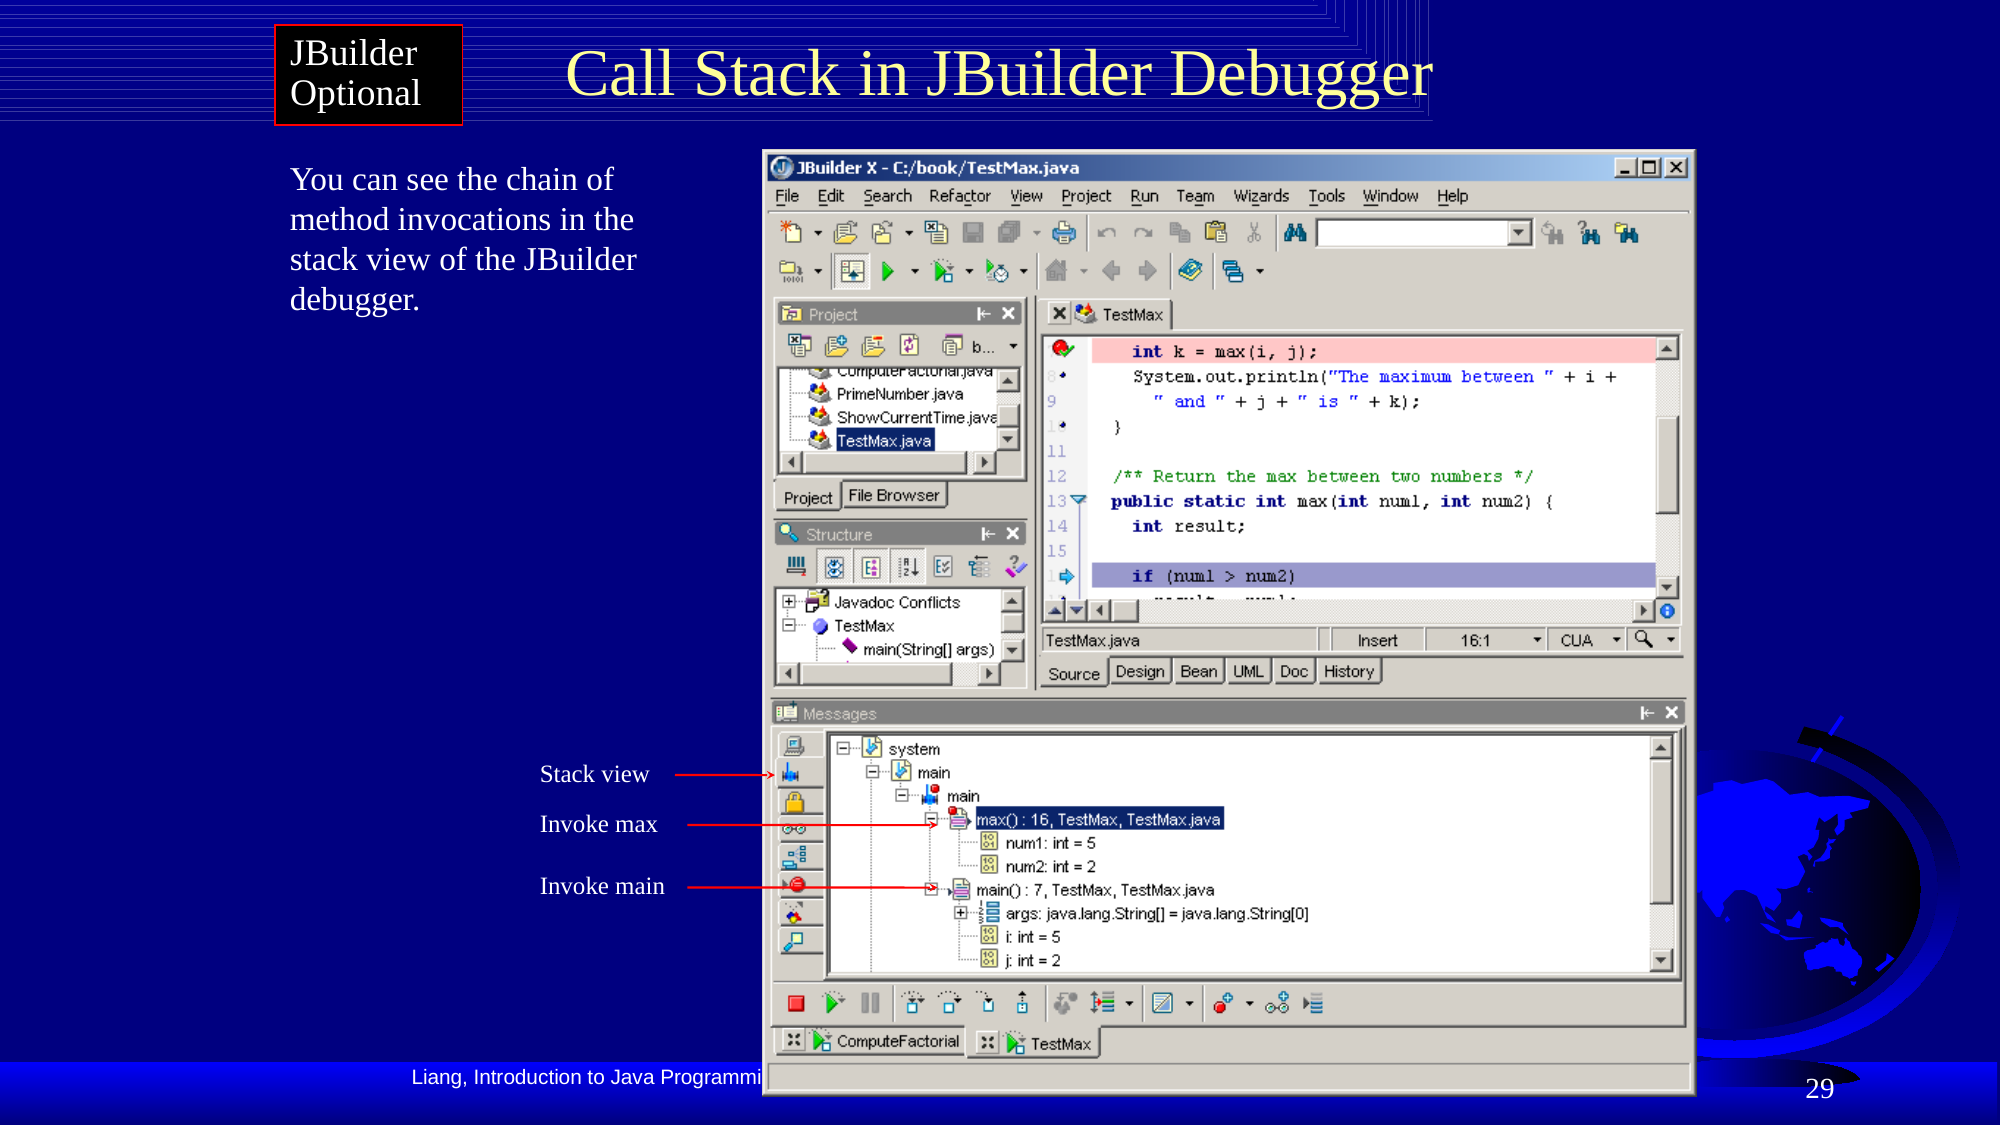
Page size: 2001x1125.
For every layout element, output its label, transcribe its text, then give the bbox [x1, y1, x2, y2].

title Call Stack in JBuilder Debugger [463, 24, 1638, 113]
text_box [524, 799, 938, 846]
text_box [524, 749, 775, 796]
slide_number 29 [1433, 1049, 1850, 1125]
text_box JBuilder Optional [275, 24, 463, 125]
picture [762, 149, 1697, 1097]
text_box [524, 862, 938, 908]
text_box You can see the chain of method invocations in the stack view of the JBuilder debugger. [275, 149, 688, 325]
